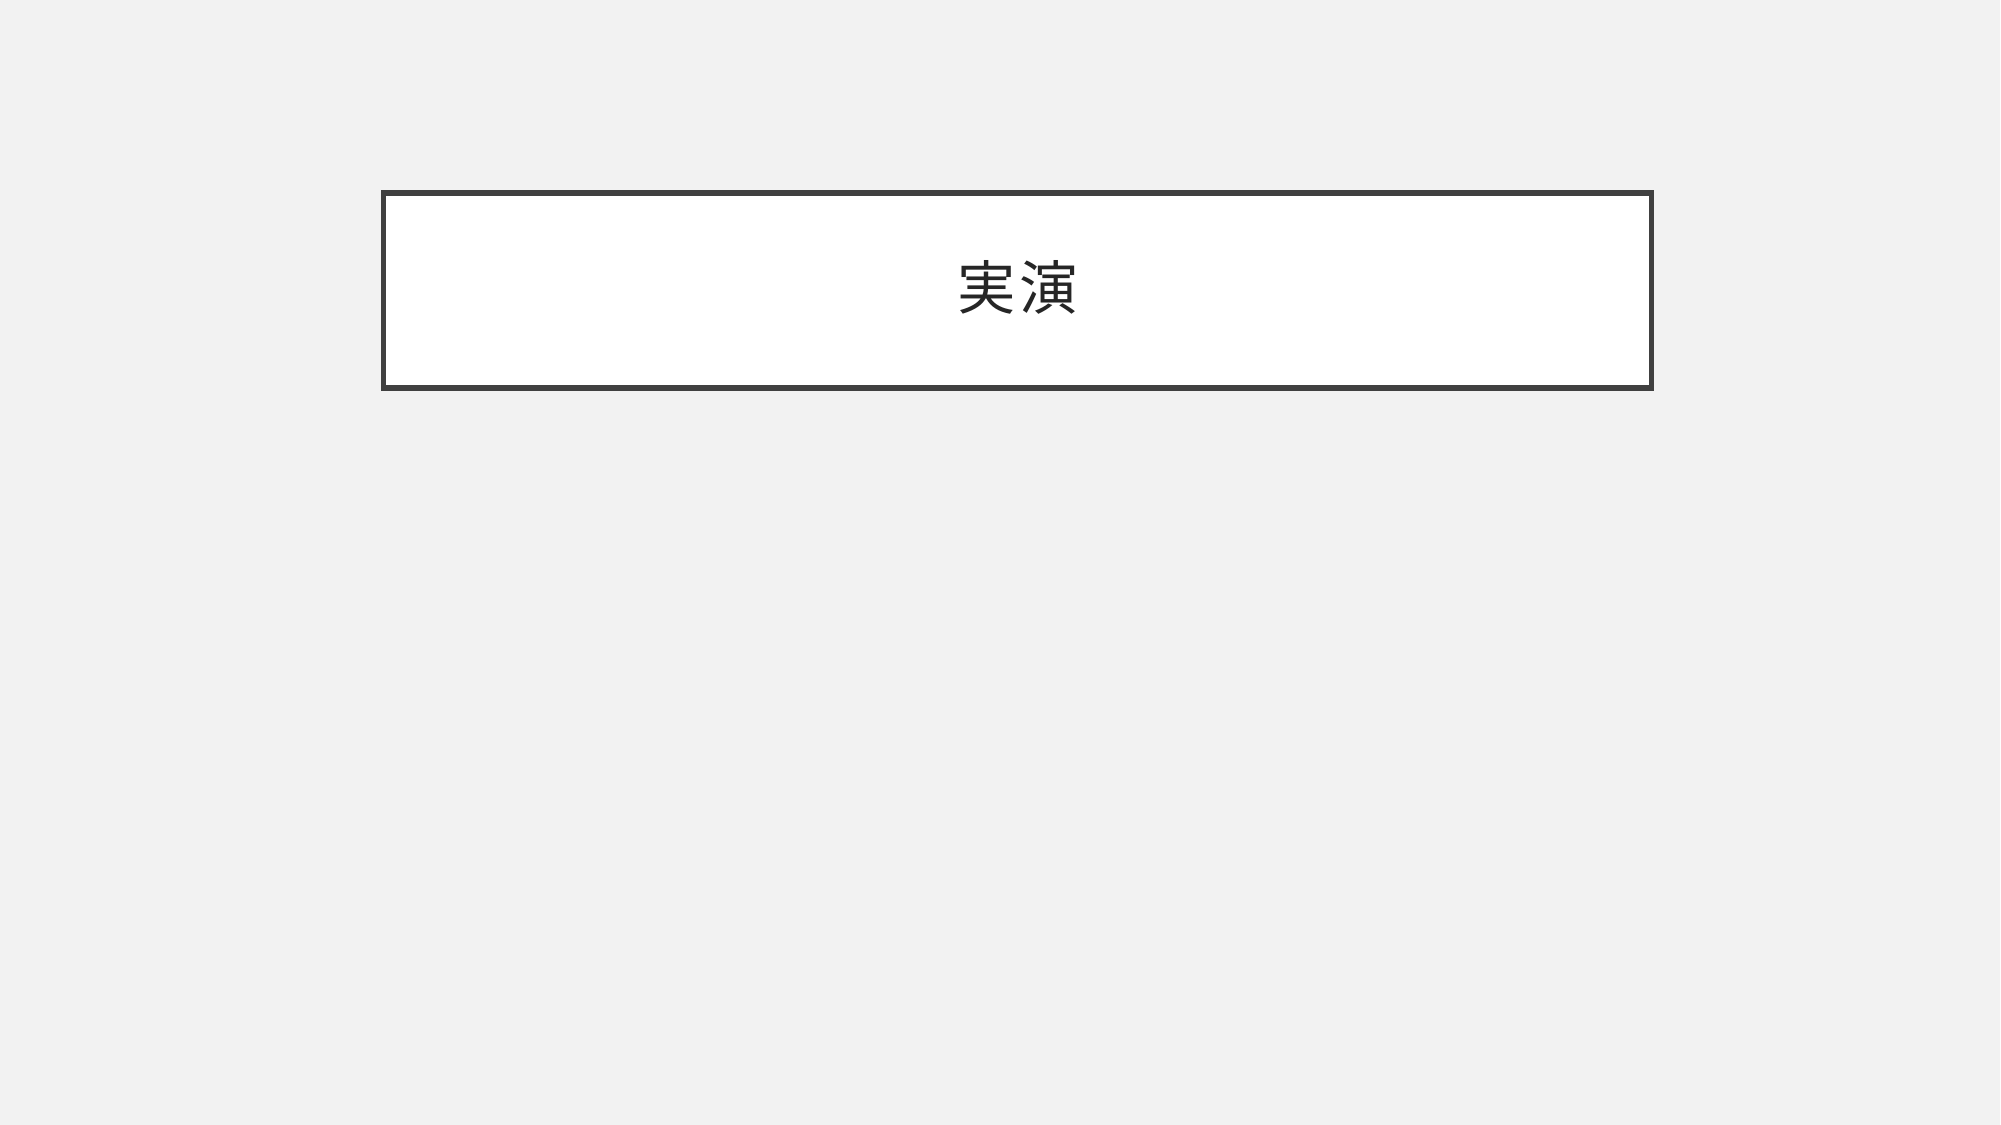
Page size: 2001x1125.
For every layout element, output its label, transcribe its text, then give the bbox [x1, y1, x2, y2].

title 実演 [381, 190, 1654, 391]
